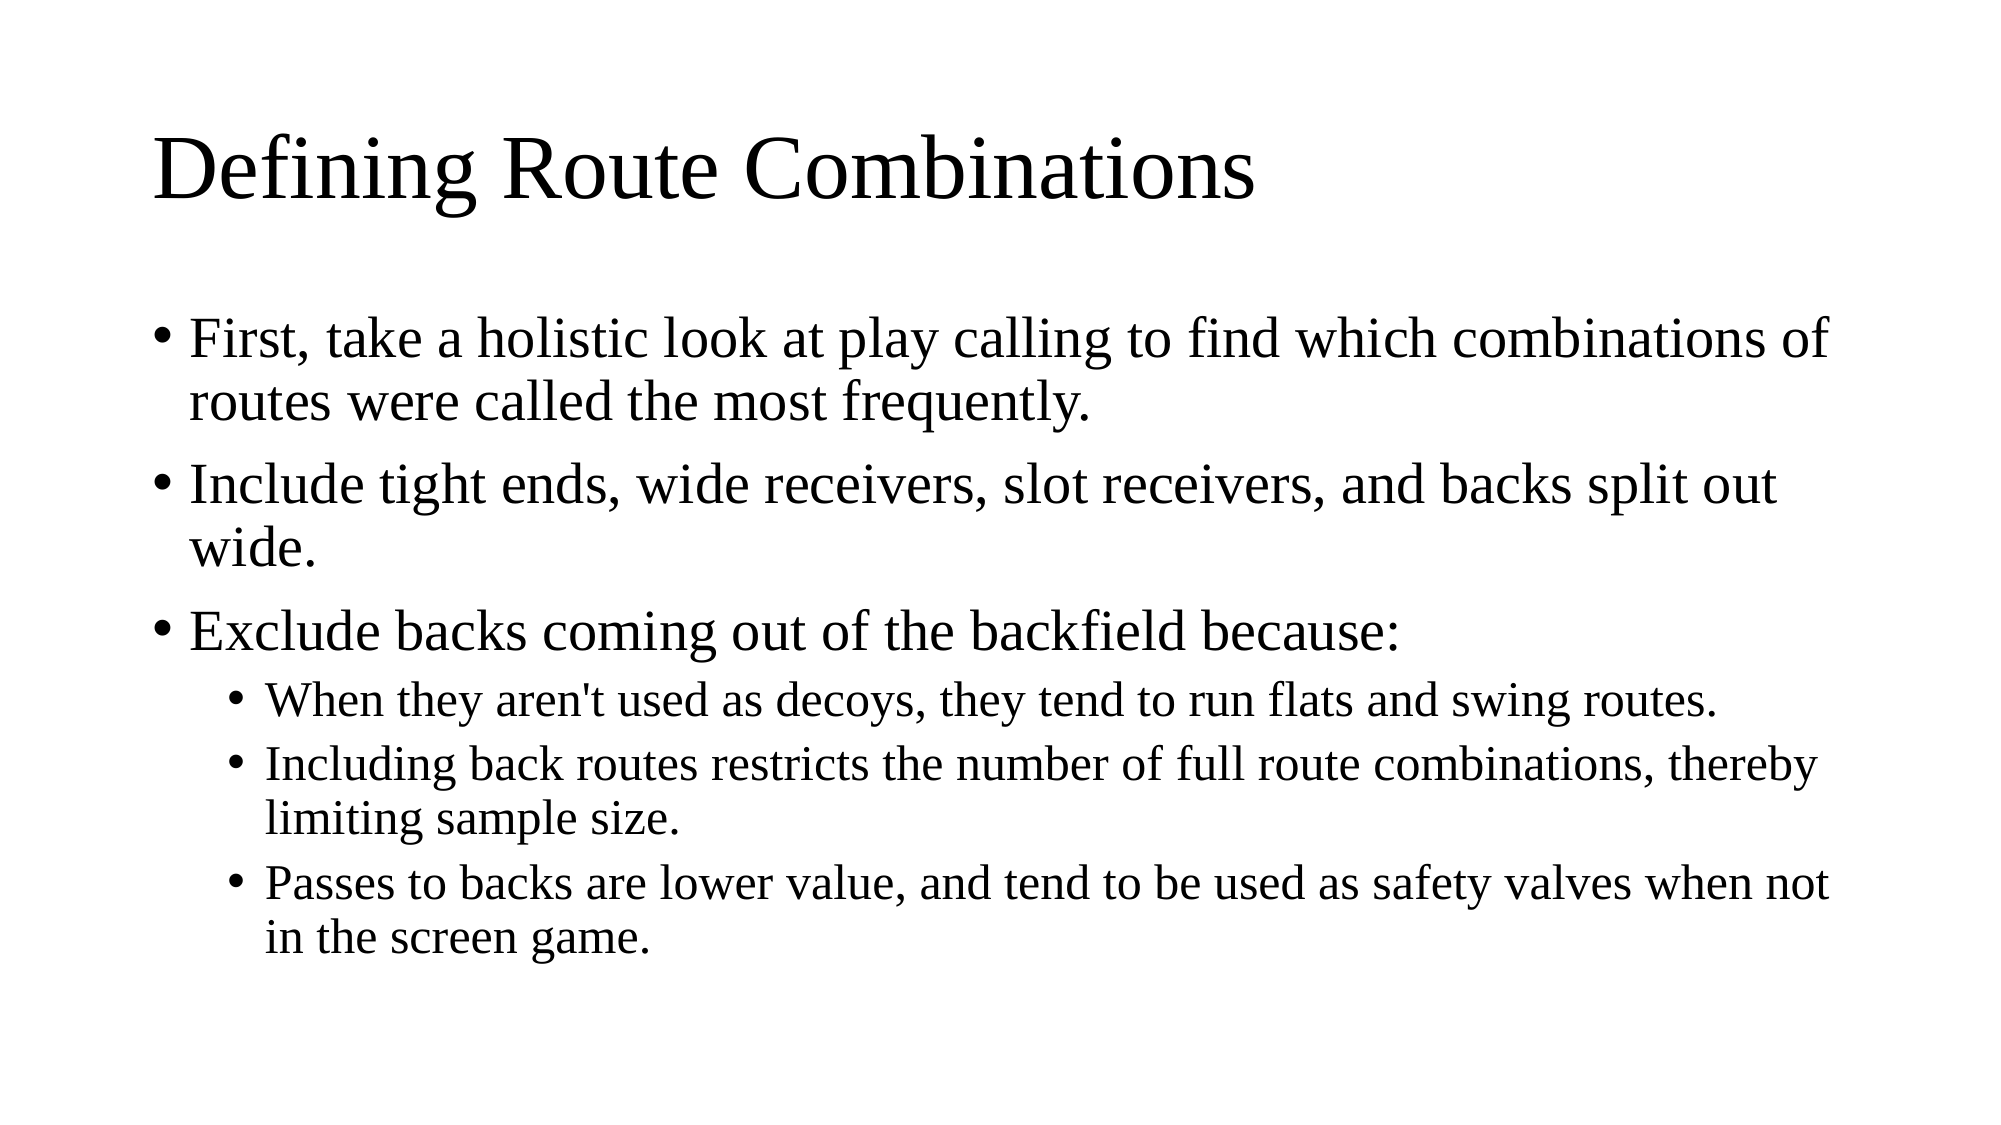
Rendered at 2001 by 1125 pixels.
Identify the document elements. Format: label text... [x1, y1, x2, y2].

title Defining Route Combinations [137, 59, 1863, 278]
list First, take a holistic look at play calling to find which combinations of routes were called the most frequently. Include tight ends, wide receivers, slot receivers, and backs split out wide. Exclude backs coming out of the backfield because: When they aren't used as decoys, they tend to run flats and swing routes. Including back routes restricts the number of full route combinations, thereby limiting sample size. Passes to backs are lower value, and tend to be used as safety valves when not in the screen game. [137, 299, 1863, 1014]
